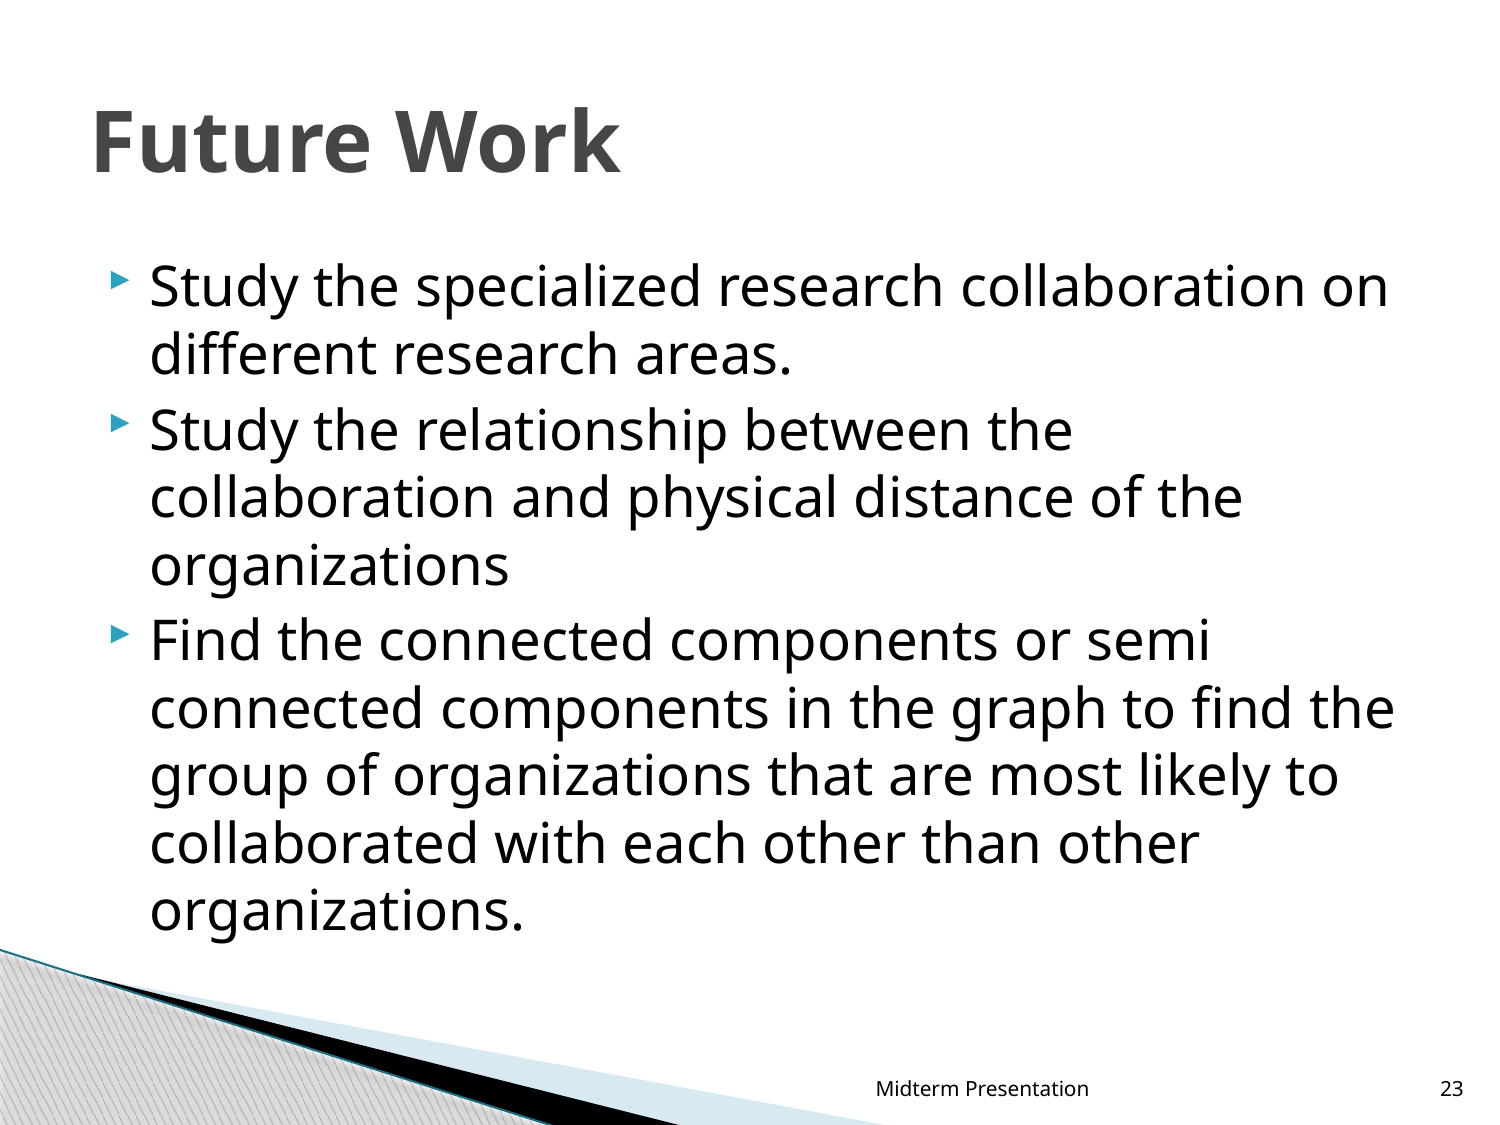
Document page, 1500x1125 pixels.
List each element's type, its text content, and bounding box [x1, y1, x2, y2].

slide_number 23 [1418, 1051, 1479, 1112]
list Study the specialized research collaboration on different research areas. Study the relationship between the collaboration and physical distance of the organizations Find the connected components or semi connected components in the graph to find the group of organizations that are most likely to collaborated with each other than other organizations. [75, 243, 1425, 986]
footer Midterm Presentation [718, 1051, 1105, 1112]
title Future Work [75, 45, 1425, 233]
